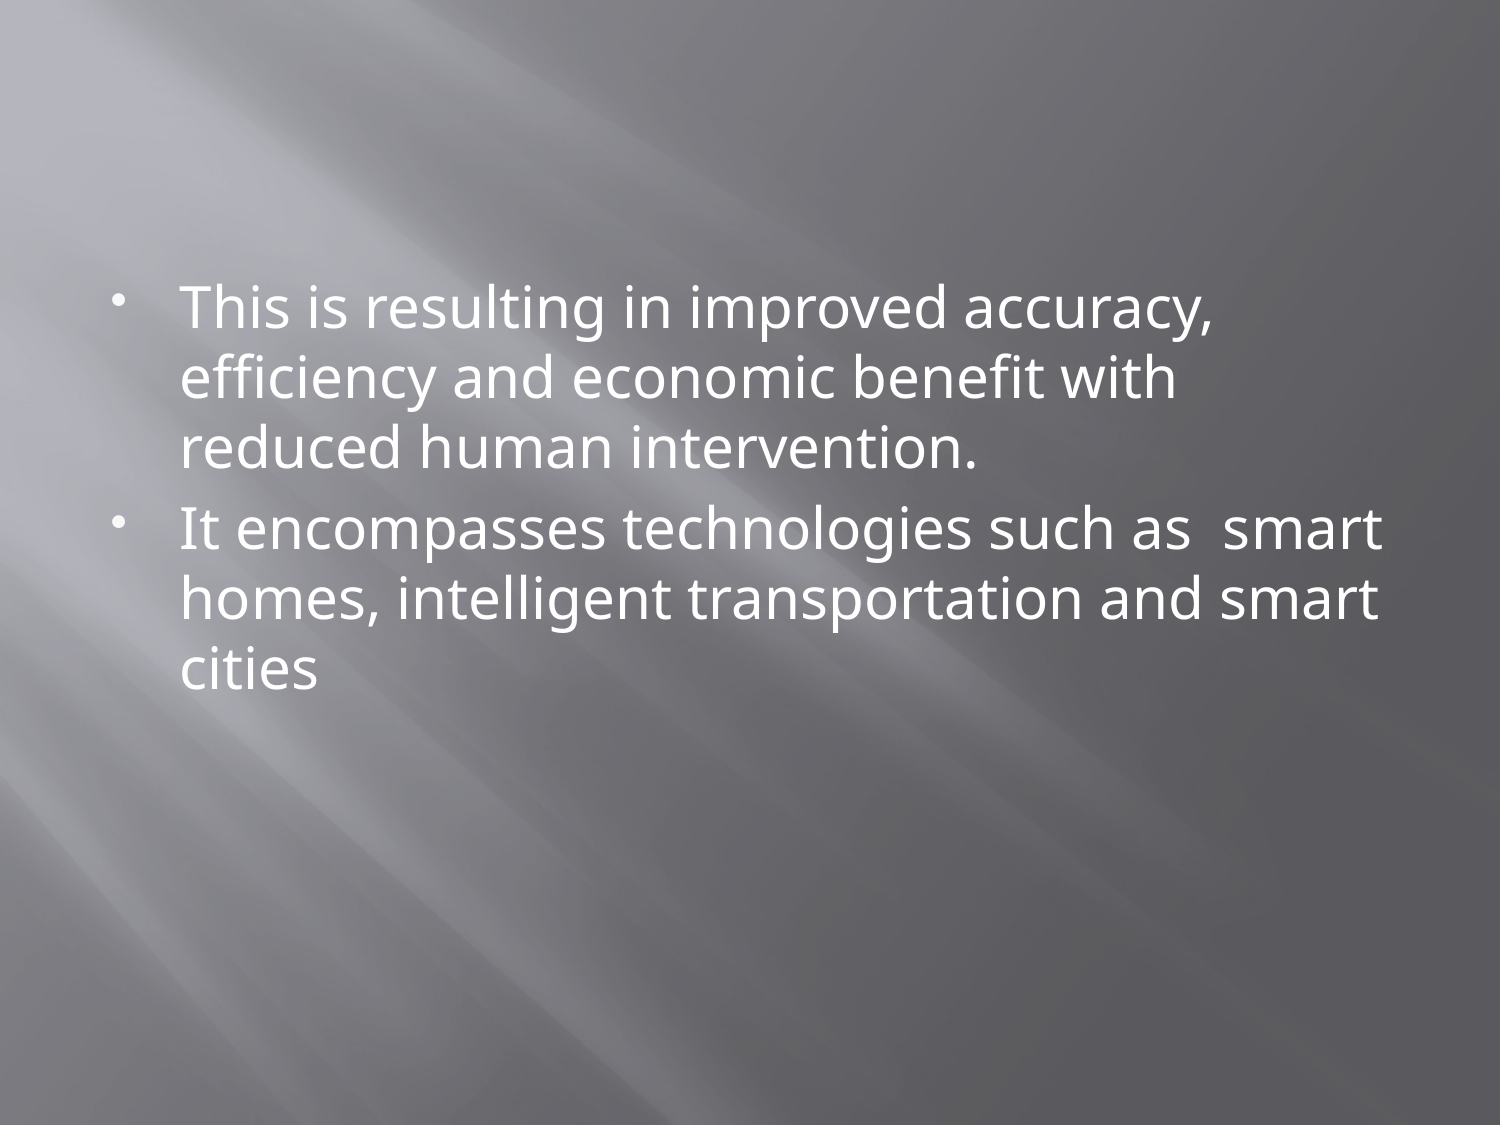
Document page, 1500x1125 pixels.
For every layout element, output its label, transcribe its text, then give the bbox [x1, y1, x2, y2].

list This is resulting in improved accuracy, efficiency and economic benefit with reduced human intervention. It encompasses technologies such as smart homes, intelligent transportation and smart cities [75, 262, 1425, 1035]
